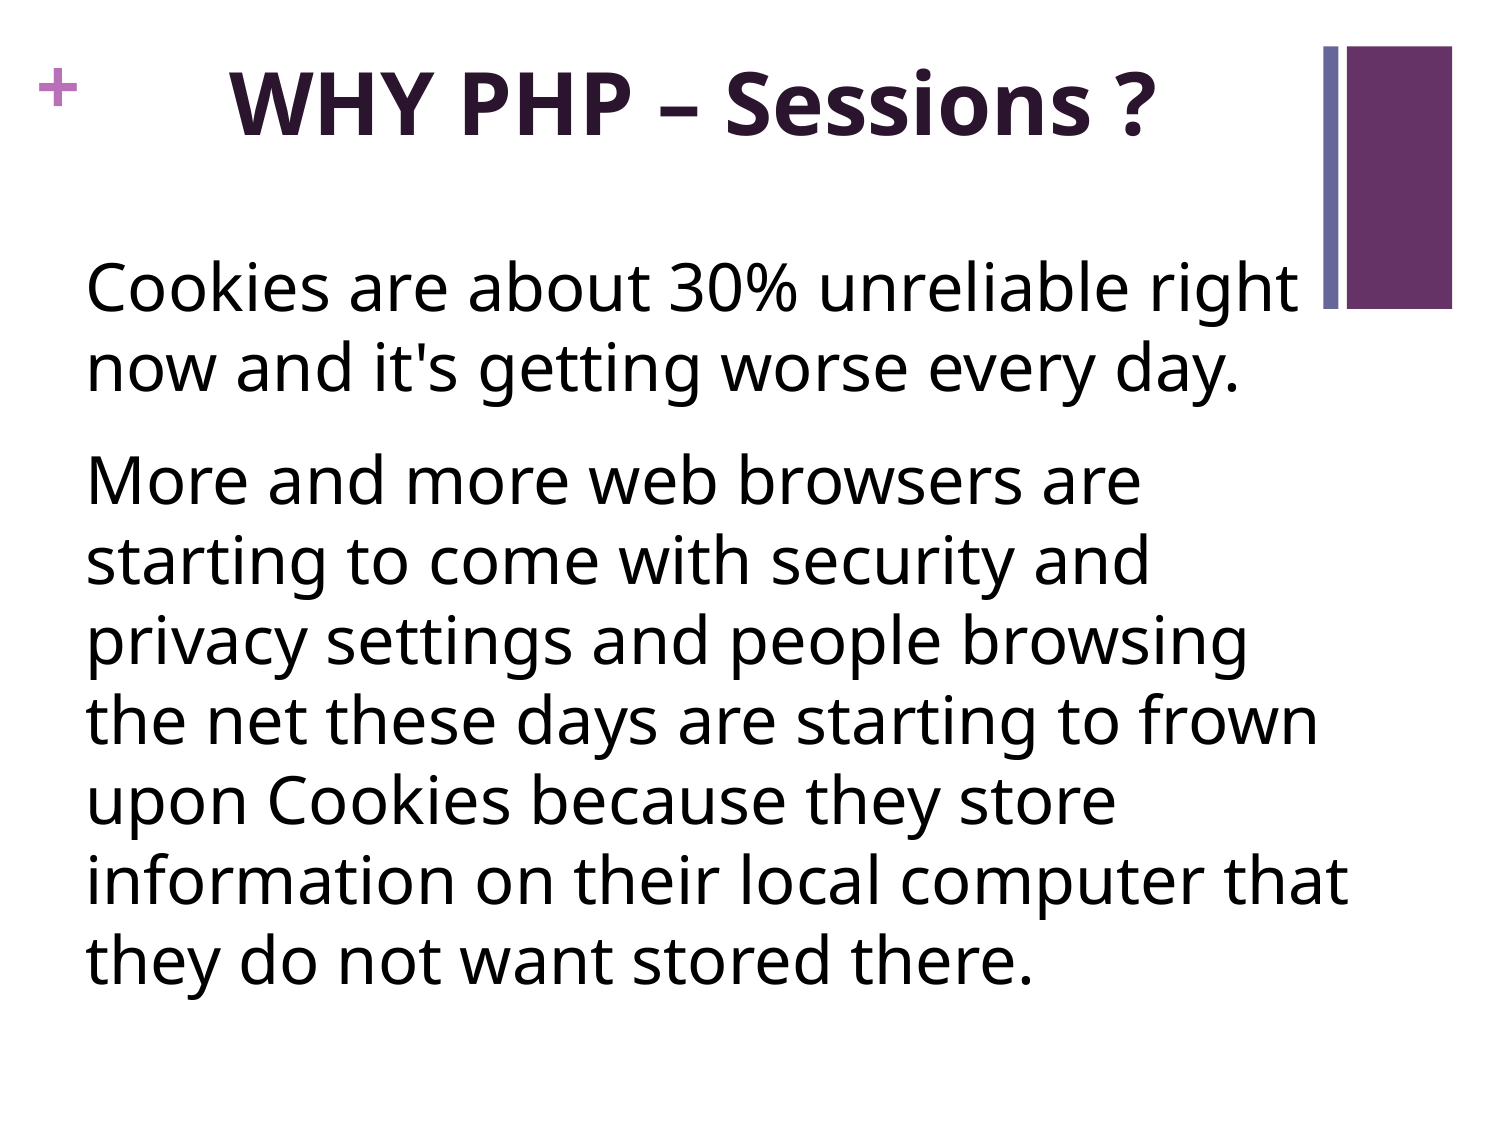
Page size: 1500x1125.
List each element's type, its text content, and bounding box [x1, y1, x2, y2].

text_box Cookies are about 30% unreliable right now and it's getting worse every day. More and more web browsers are starting to come with security and privacy settings and people browsing the net these days are starting to frown upon Cookies because they store information on their local computer that they do not want stored there. [62, 237, 1375, 1006]
text_box WHY PHP – Sessions ? [24, 50, 1363, 150]
text_box [37, 187, 1463, 308]
